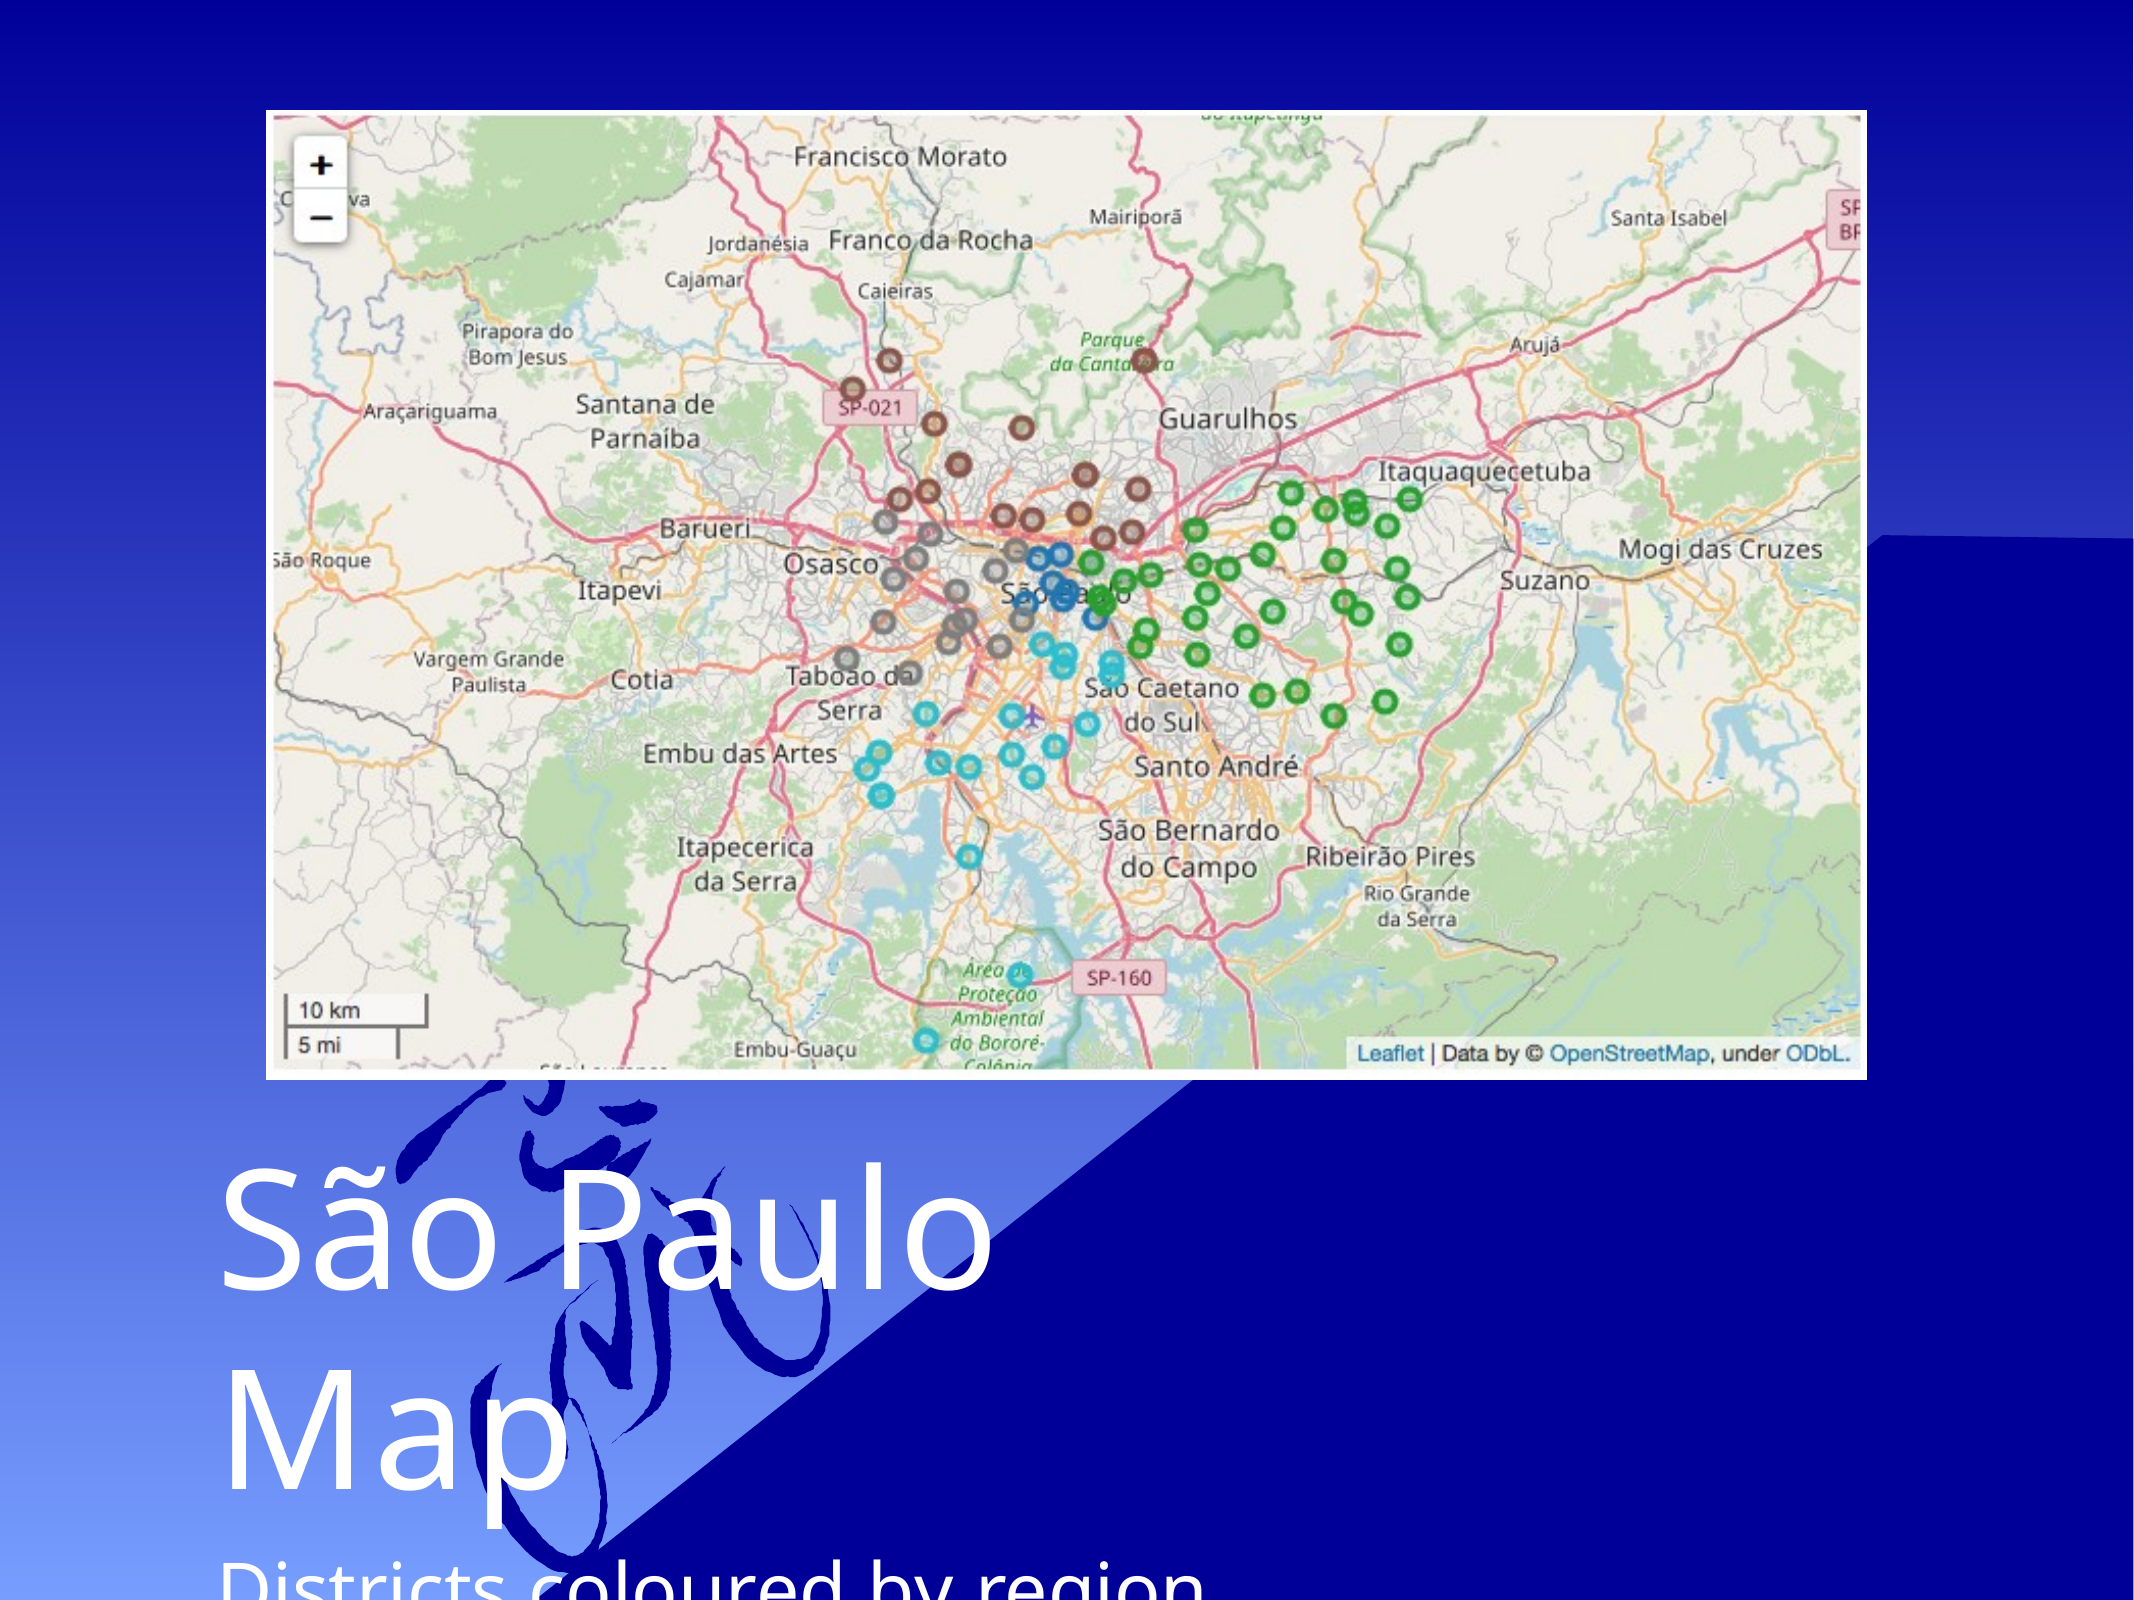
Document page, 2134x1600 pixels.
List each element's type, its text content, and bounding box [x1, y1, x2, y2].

picture [266, 110, 1867, 1080]
text_box São Paulo Map Districts coloured by region [214, 1080, 1393, 1600]
